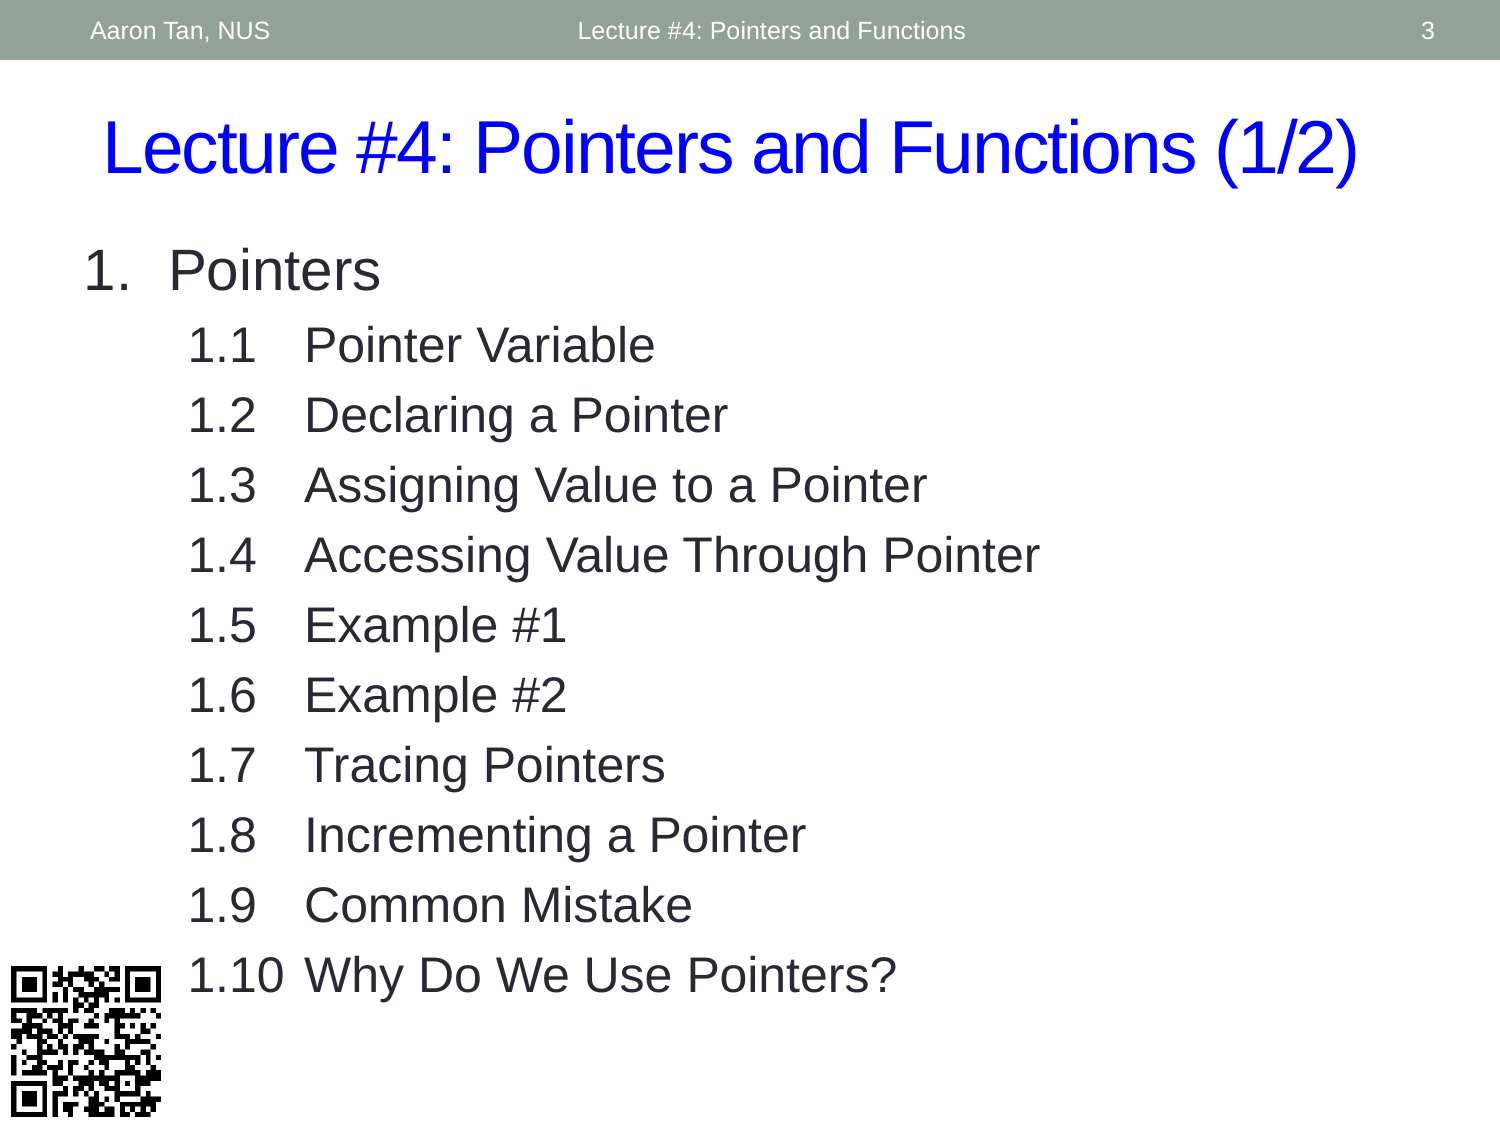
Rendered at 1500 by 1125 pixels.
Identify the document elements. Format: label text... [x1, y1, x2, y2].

slide_number Aaron Tan, NUS [75, 3, 550, 57]
footer Lecture #4: Pointers and Functions [562, 3, 1238, 57]
slide_number 3 [1308, 3, 1450, 57]
picture [0, 955, 171, 1125]
title Lecture #4: Pointers and Functions (1/2) [87, 62, 1463, 225]
list Pointers 1.1 Pointer Variable 1.2 Declaring a Pointer 1.3 Assigning Value to a Pointer 1.4 Accessing Value Through Pointer 1.5 Example #1 1.6 Example #2 1.7 Tracing Pointers 1.8 Incrementing a Pointer 1.9 Common Mistake 1.10 Why Do We Use Pointers? [68, 224, 1450, 1063]
